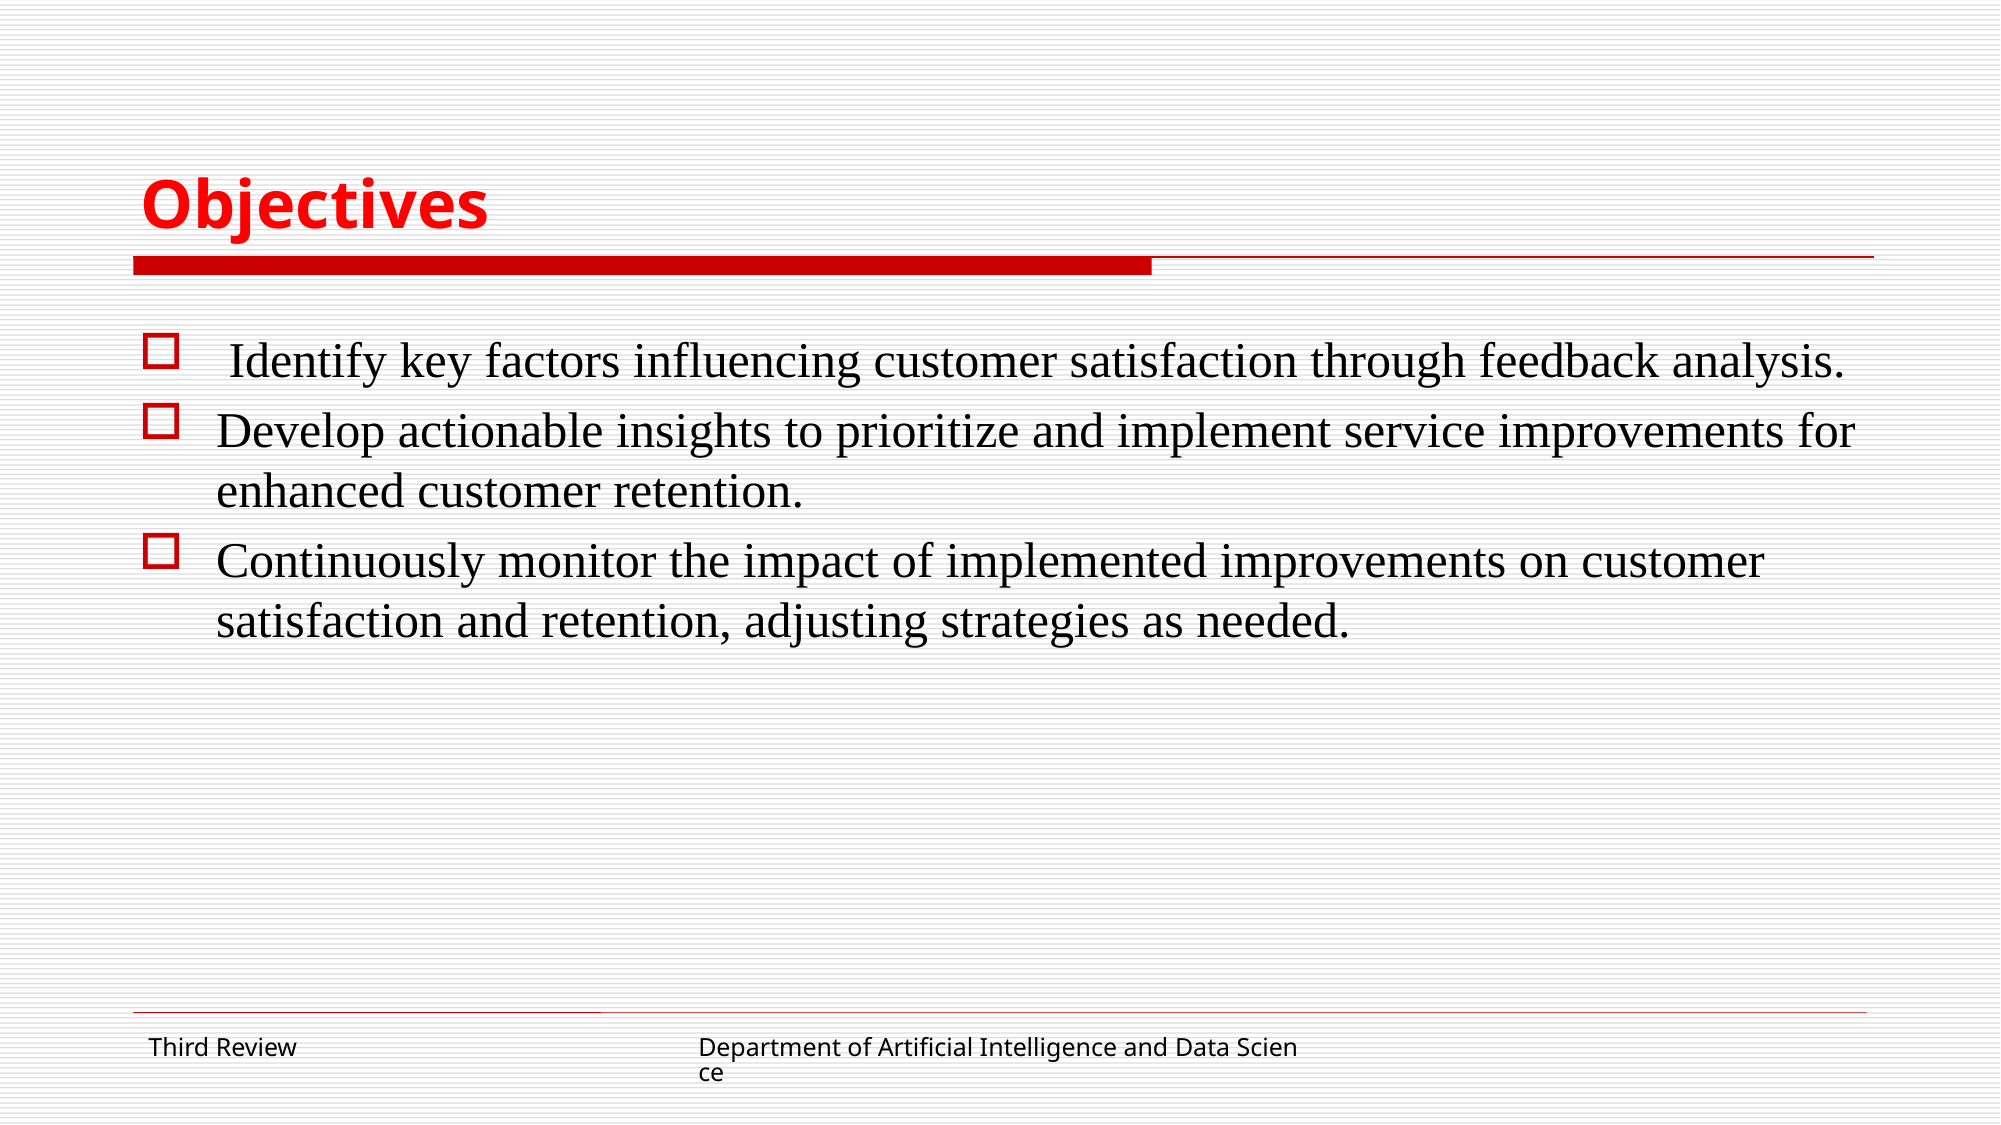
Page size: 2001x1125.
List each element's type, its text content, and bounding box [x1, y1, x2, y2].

slide_number [1433, 1024, 1867, 1103]
slide_number Third Review [133, 1024, 567, 1103]
picture [0, 0, 2001, 1125]
footer Department of Artificial Intelligence and Data Science [683, 1024, 1317, 1103]
list Identify key factors influencing customer satisfaction through feedback analysis. Develop actionable insights to prioritize and implement service improvements for enhanced customer retention. Continuously monitor the impact of implemented improvements on customer satisfaction and retention, adjusting strategies as needed. [123, 319, 1874, 988]
title Objectives [125, 50, 1876, 250]
